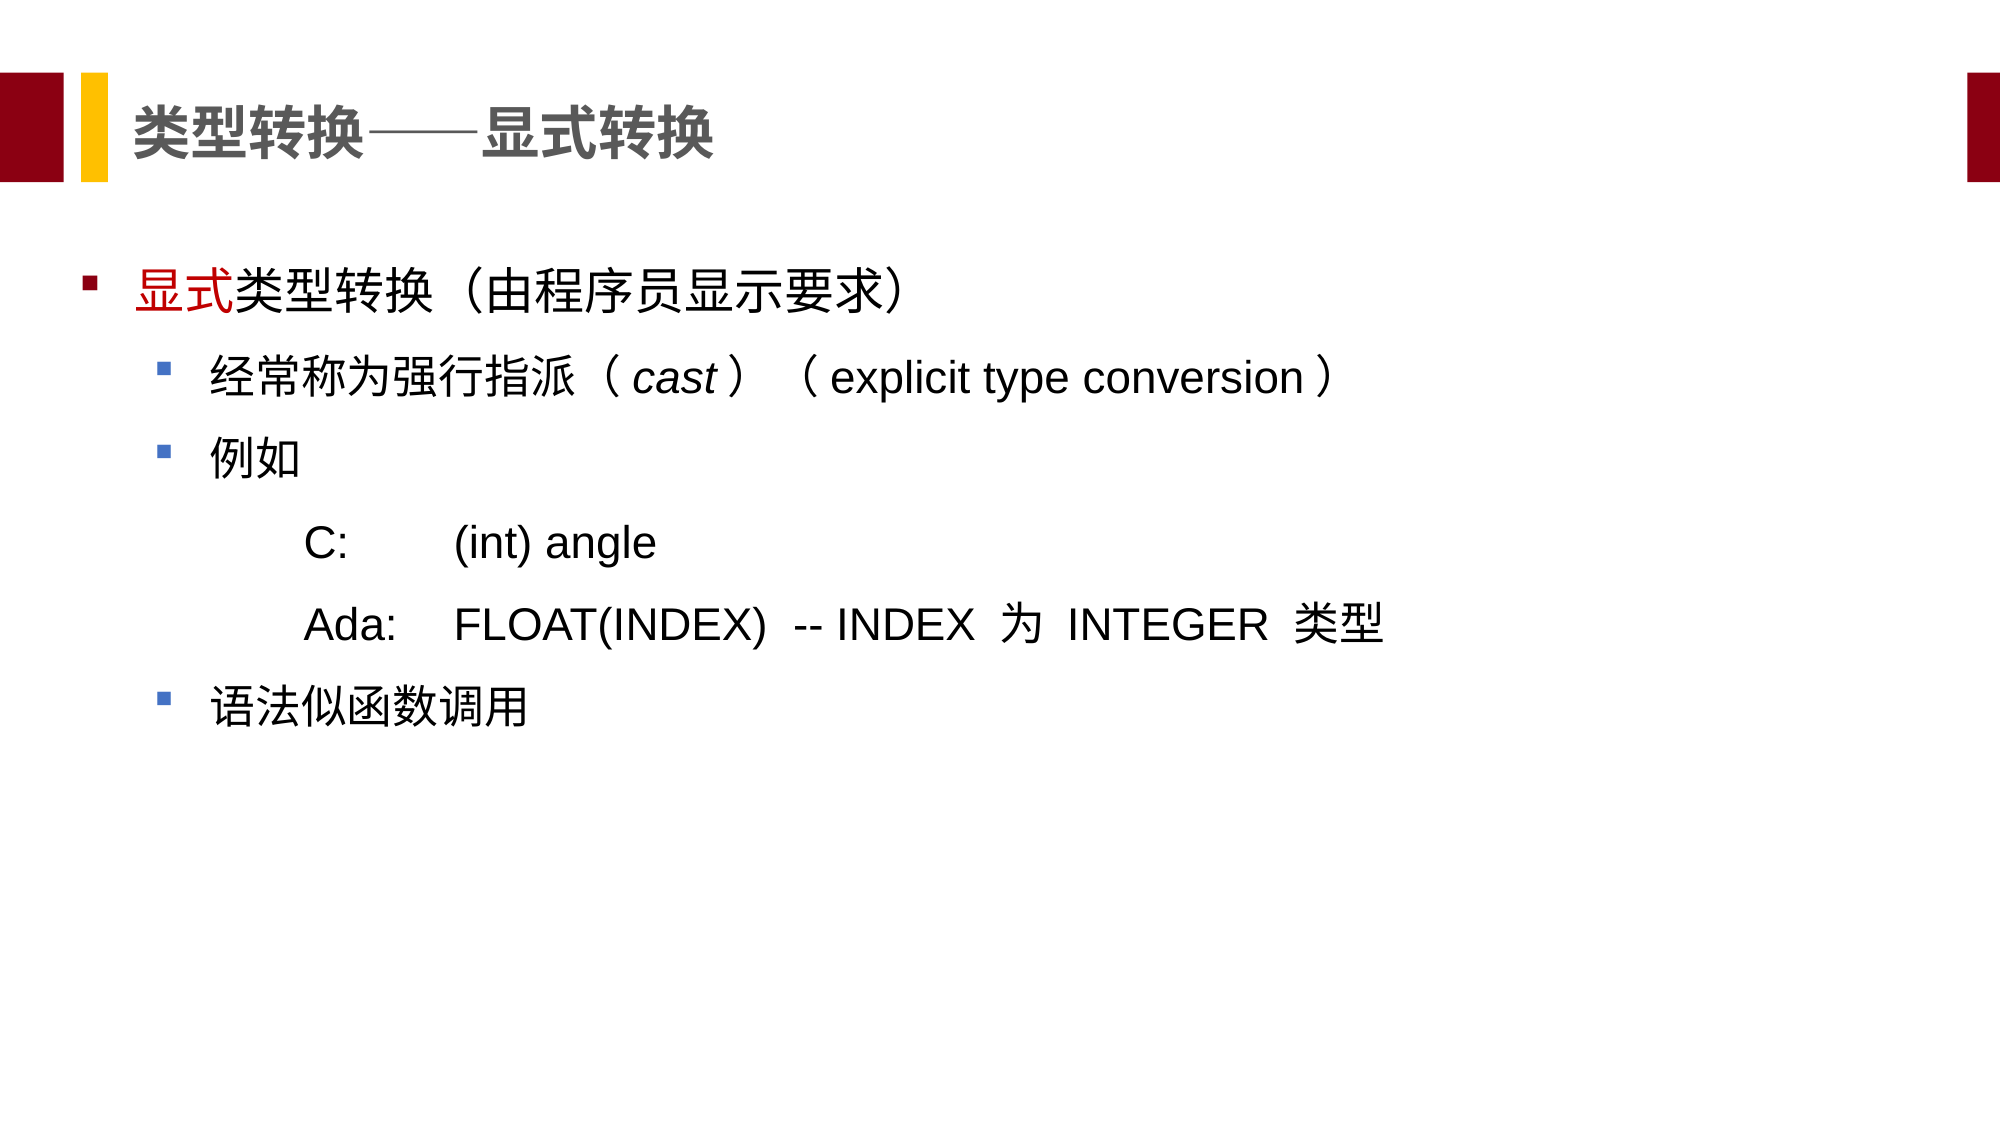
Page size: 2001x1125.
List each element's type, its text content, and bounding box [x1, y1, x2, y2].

text_box [80, 71, 109, 183]
text_box 类型转换——显式转换 [132, 95, 1944, 167]
text_box [0, 71, 65, 183]
text_box [1966, 71, 2000, 183]
text_box 显式类型转换（由程序员显示要求） 经常称为强行指派（cast）（explicit type conversion） 例如 C: (int) angle Ada: FLOAT(INDEX) -- INDEX 为 INTEGER 类型 语法似函数调用 [63, 192, 1968, 740]
